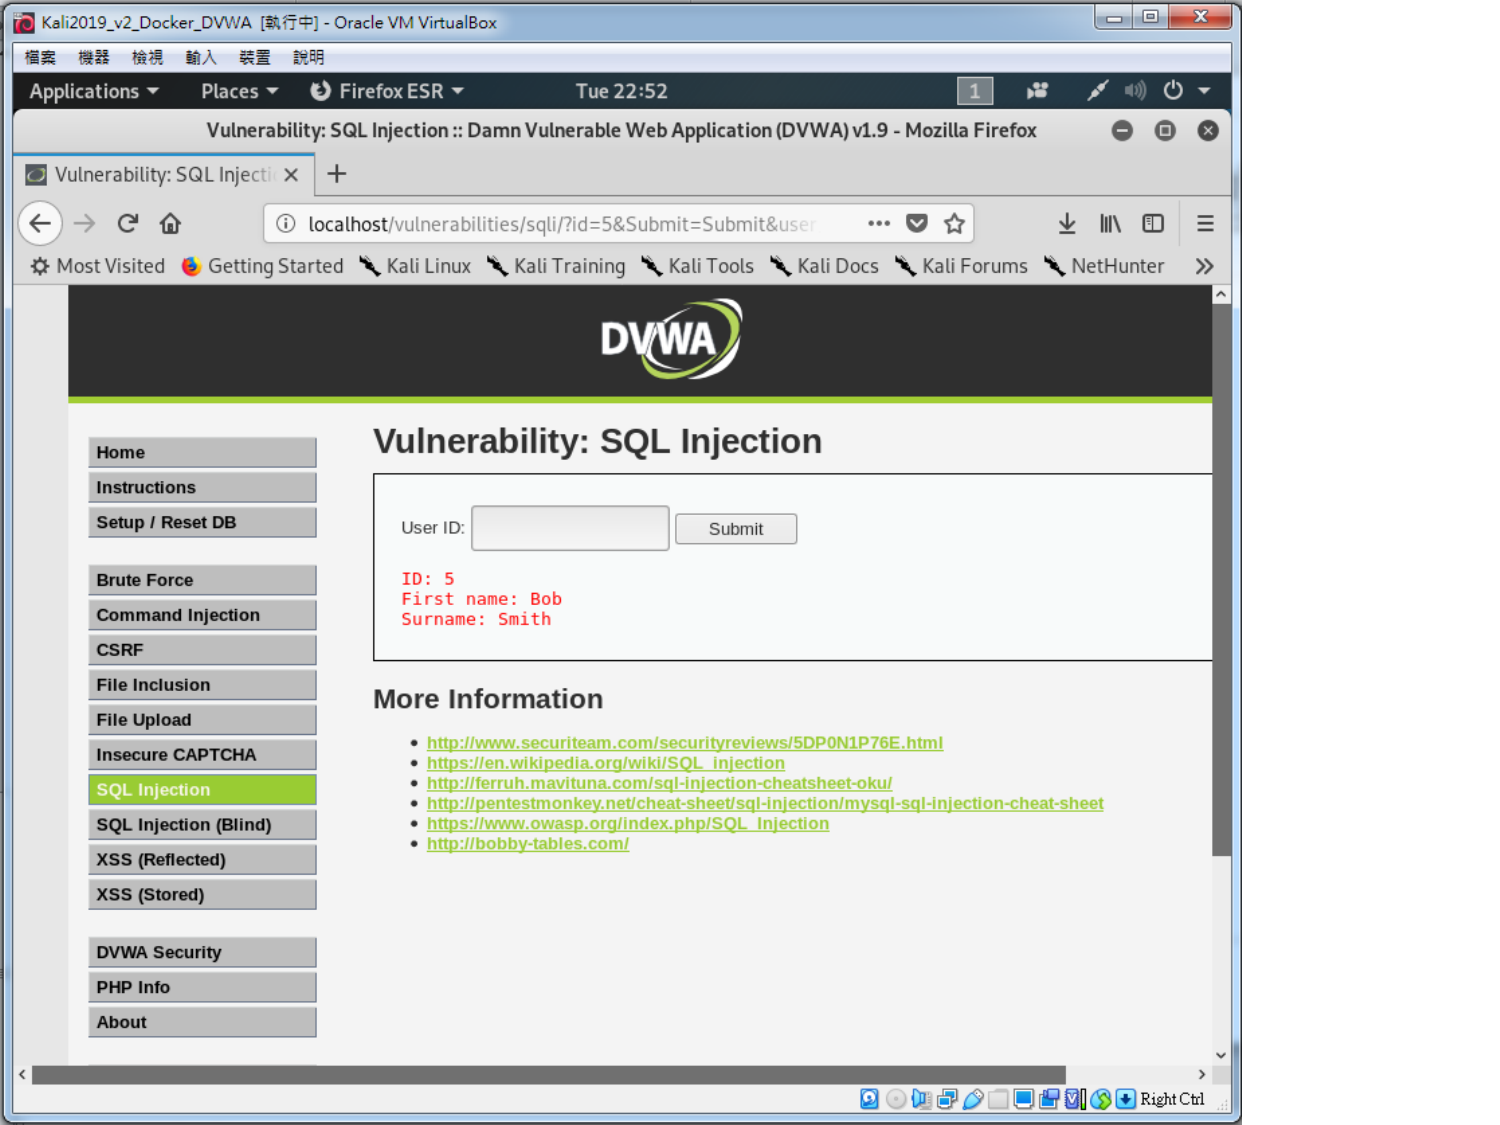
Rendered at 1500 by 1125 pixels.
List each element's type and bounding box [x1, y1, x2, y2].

picture [0, 0, 1242, 1125]
